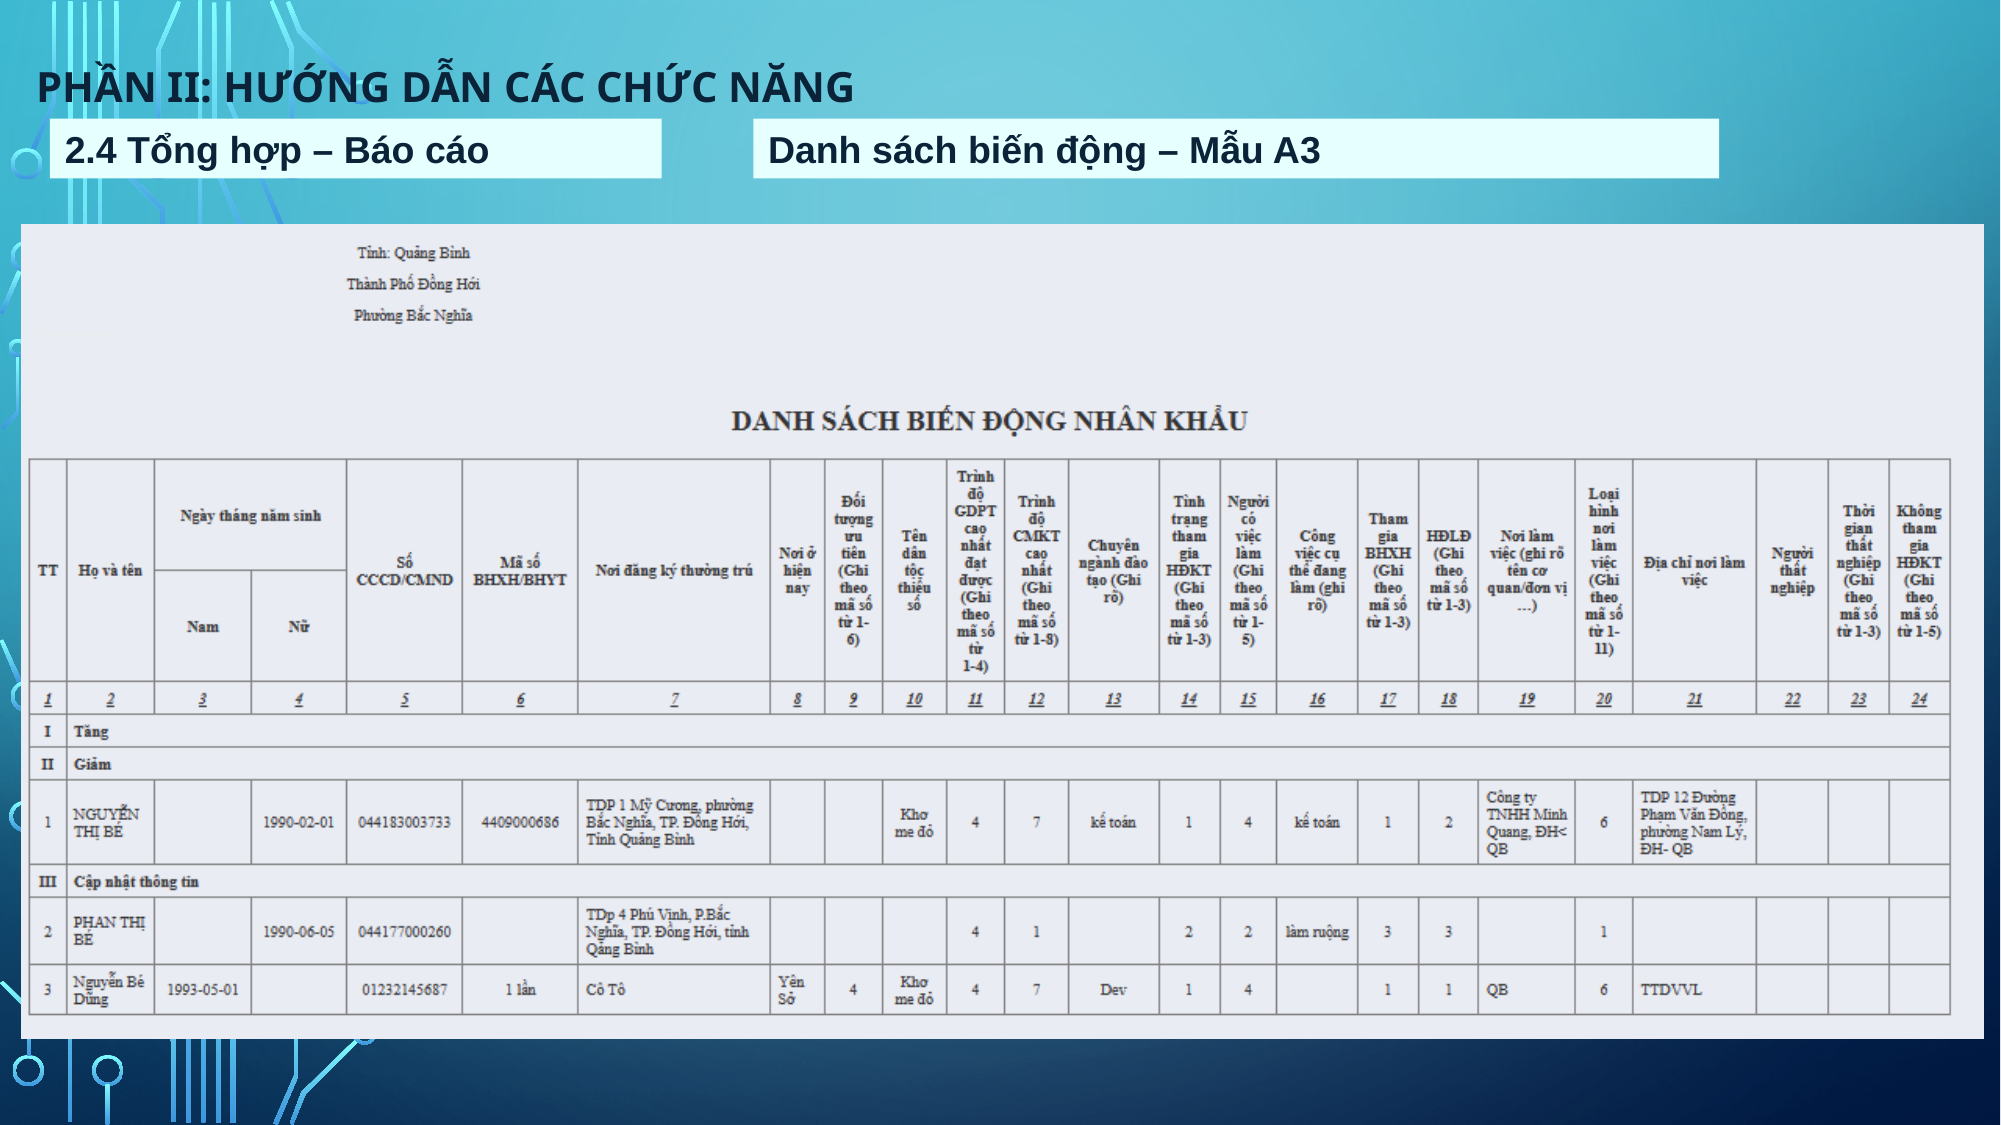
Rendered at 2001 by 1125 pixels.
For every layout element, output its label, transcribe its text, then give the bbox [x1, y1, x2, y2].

picture [21, 223, 1984, 1039]
text_box 2.4 Tổng hợp – Báo cáo [49, 118, 662, 179]
text_box PHẦN II: HƯỚNG DẪN CÁC CHỨC NĂNG [21, 53, 940, 118]
text_box Danh sách biến động – Mẫu A3 [753, 118, 1720, 179]
